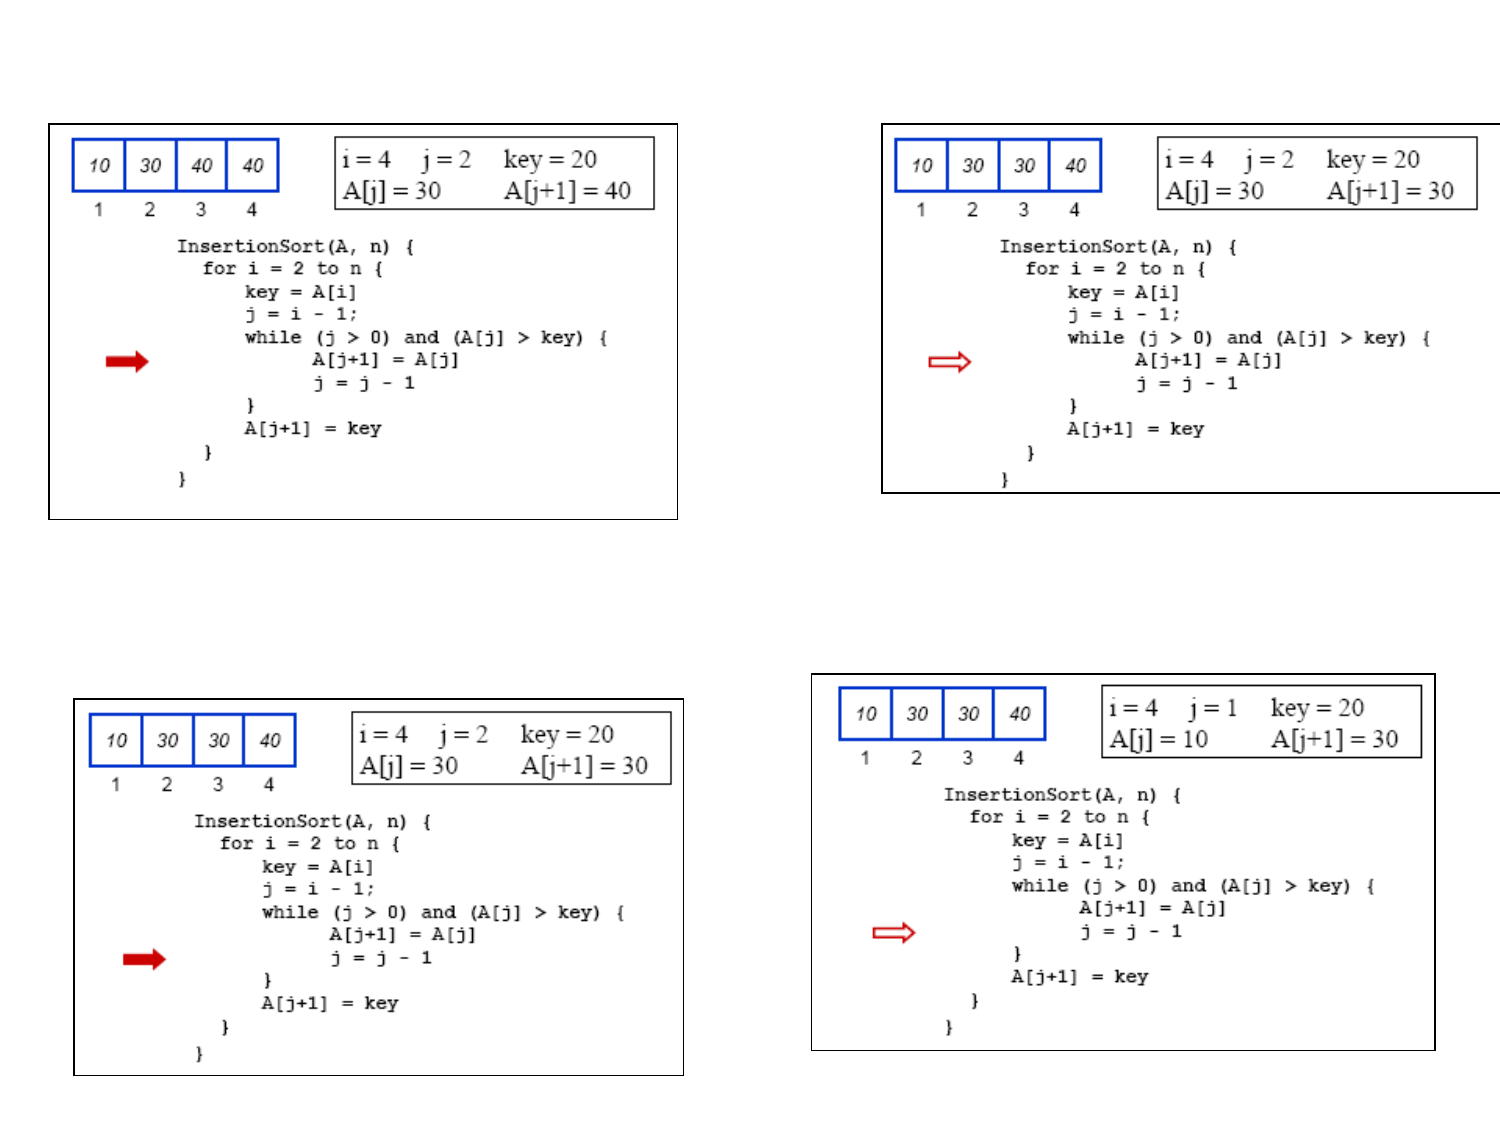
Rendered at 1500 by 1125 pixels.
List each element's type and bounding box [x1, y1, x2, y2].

picture [49, 124, 677, 519]
picture [74, 699, 683, 1076]
picture [882, 124, 1500, 493]
picture [812, 674, 1435, 1051]
